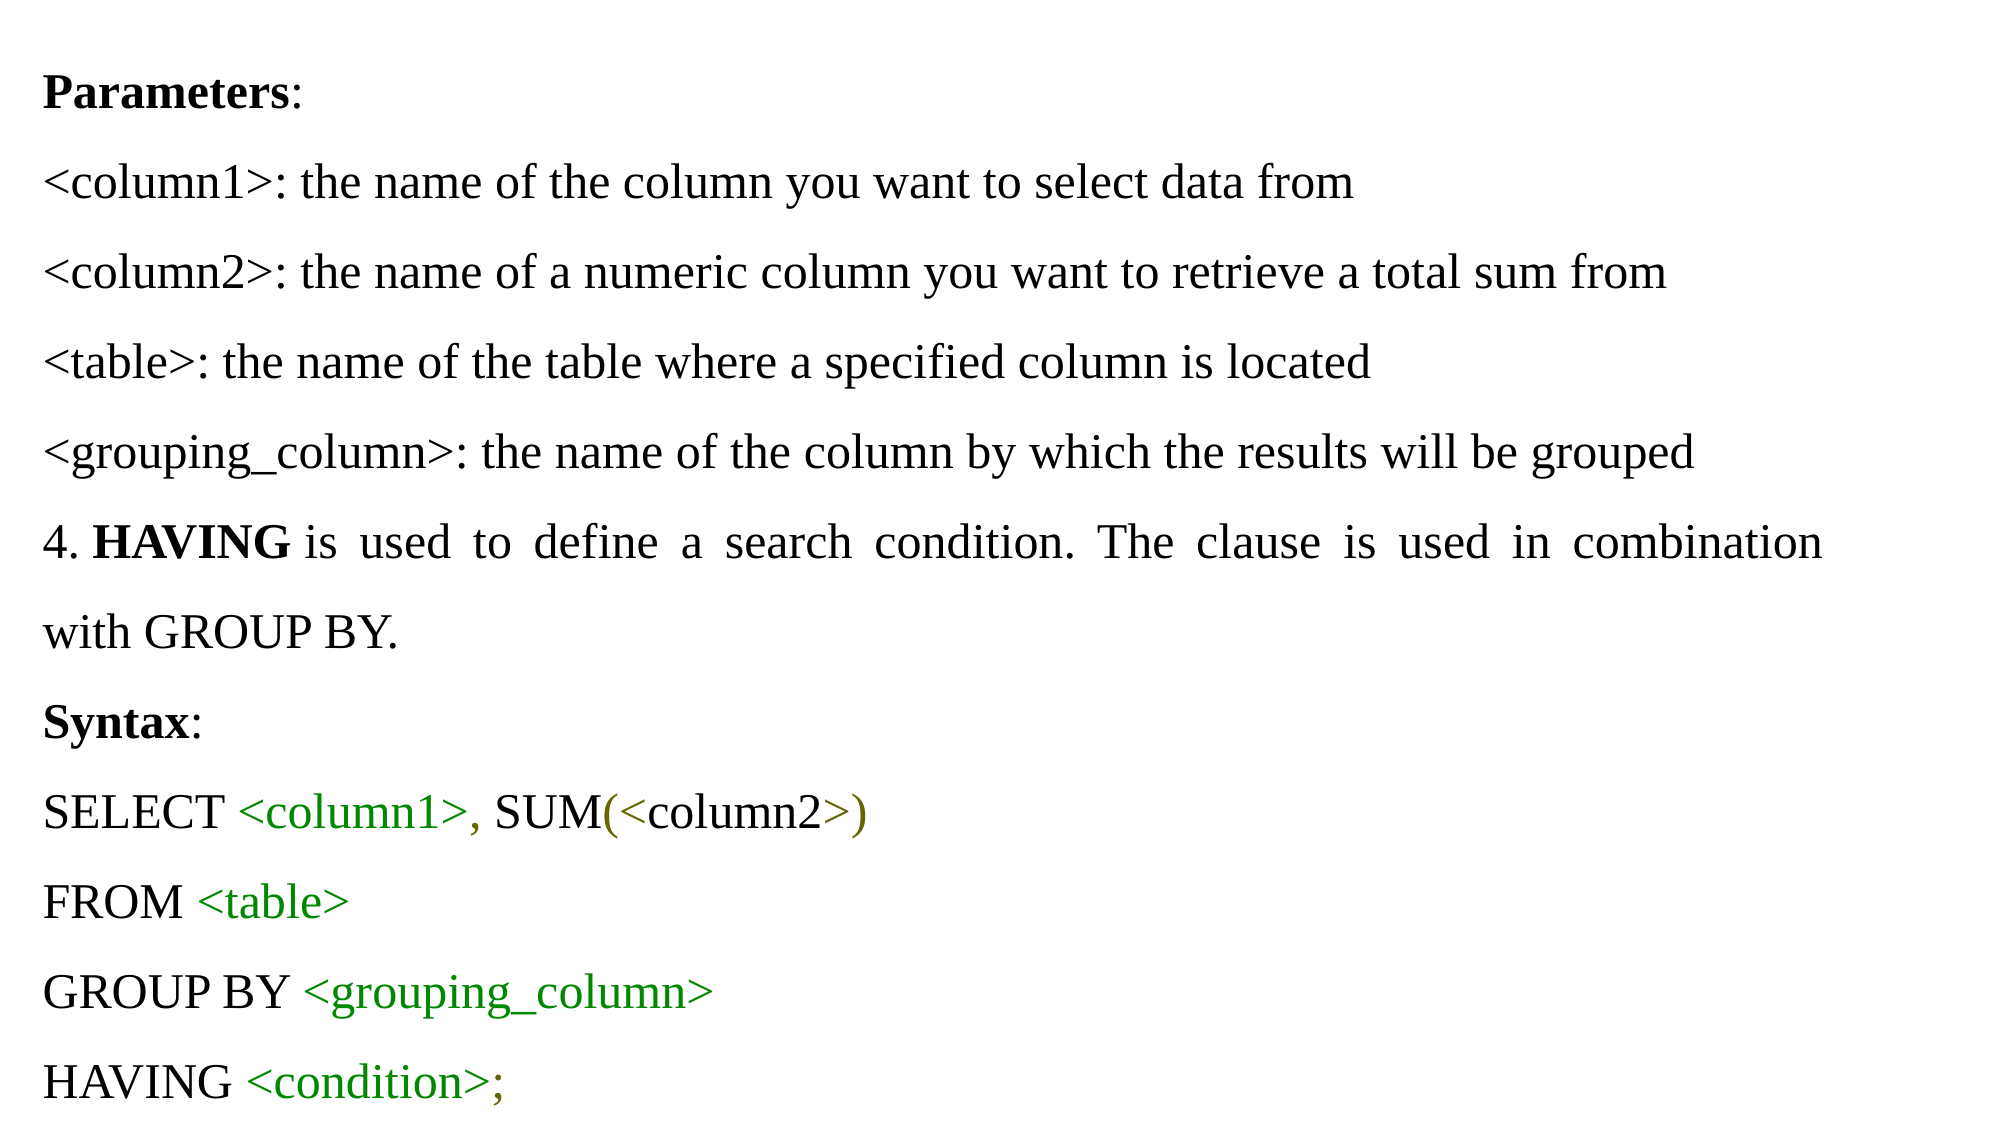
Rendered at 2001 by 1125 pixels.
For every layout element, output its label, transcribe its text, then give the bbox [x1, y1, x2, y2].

list Parameters: <column1>: the name of the column you want to select data from <column2>: the name of a numeric column you want to retrieve a total sum from <table>: the name of the table where a specified column is located <grouping_column>: the name of the column by which the results will be grouped 4. HAVING is used to define a search condition. The clause is used in combination with GROUP BY. Syntax: SELECT <column1>, SUM(<column2>) FROM <table> GROUP BY <grouping_column> HAVING <condition>; [27, 21, 1840, 1125]
